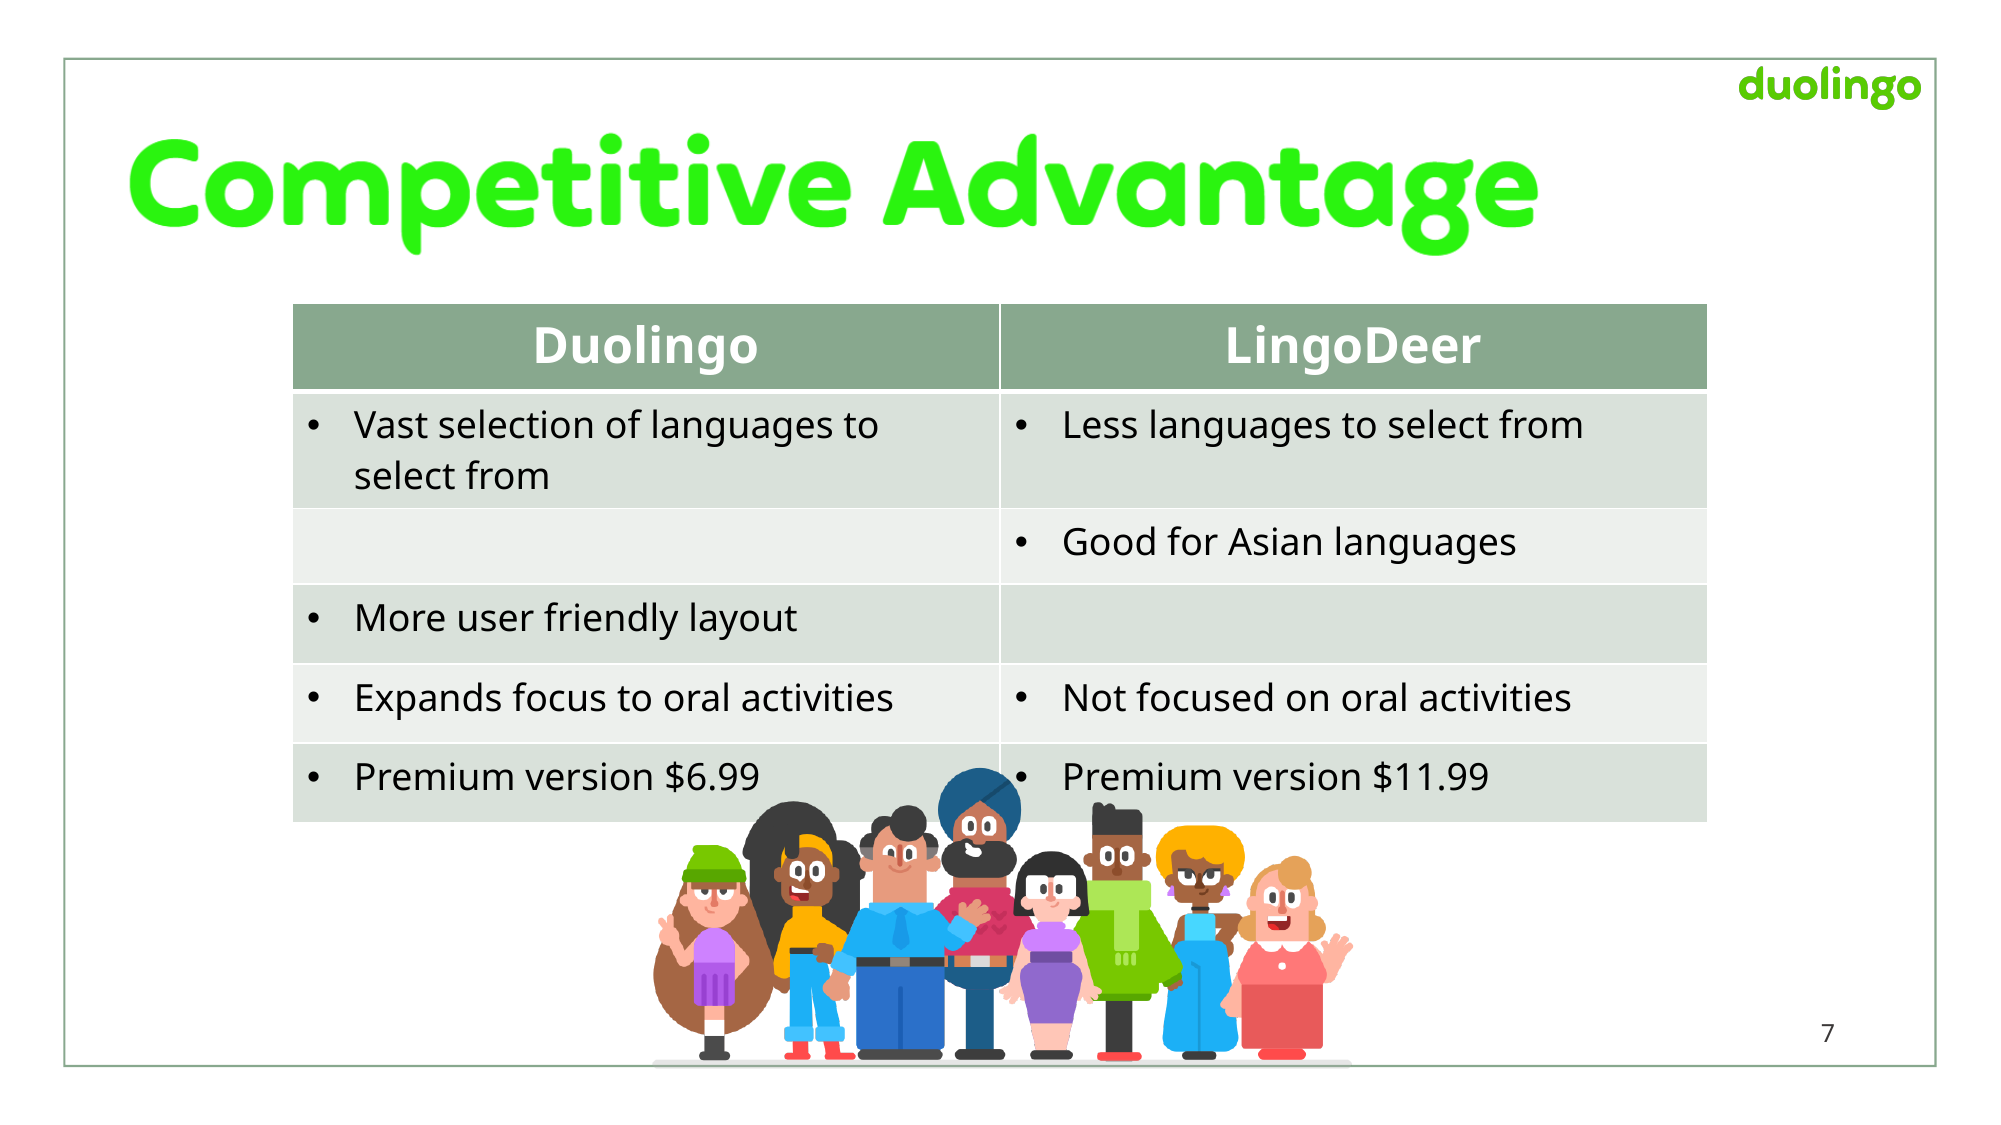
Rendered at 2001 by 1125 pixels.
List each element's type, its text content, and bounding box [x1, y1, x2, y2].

picture [631, 716, 1369, 1111]
table_cell Vast selection of languages to select from [293, 394, 999, 508]
table_cell Good for Asian languages [1001, 509, 1707, 583]
table_cell [1001, 585, 1707, 663]
table_cell More user friendly layout [293, 585, 999, 663]
picture [115, 120, 1555, 260]
slide_number 7 [1400, 1004, 1850, 1064]
table_cell [293, 509, 999, 583]
table_cell Less languages to select from [1001, 394, 1707, 508]
table_header LingoDeer [1001, 304, 1707, 389]
table_header Duolingo [293, 304, 999, 389]
table_cell Not focused on oral activities [1001, 665, 1707, 742]
table_cell Expands focus to oral activities [293, 665, 999, 742]
table_cell Premium version $6.99 [293, 744, 631, 822]
picture [1739, 66, 1921, 110]
table_cell Premium version $11.99 [1369, 744, 1707, 822]
